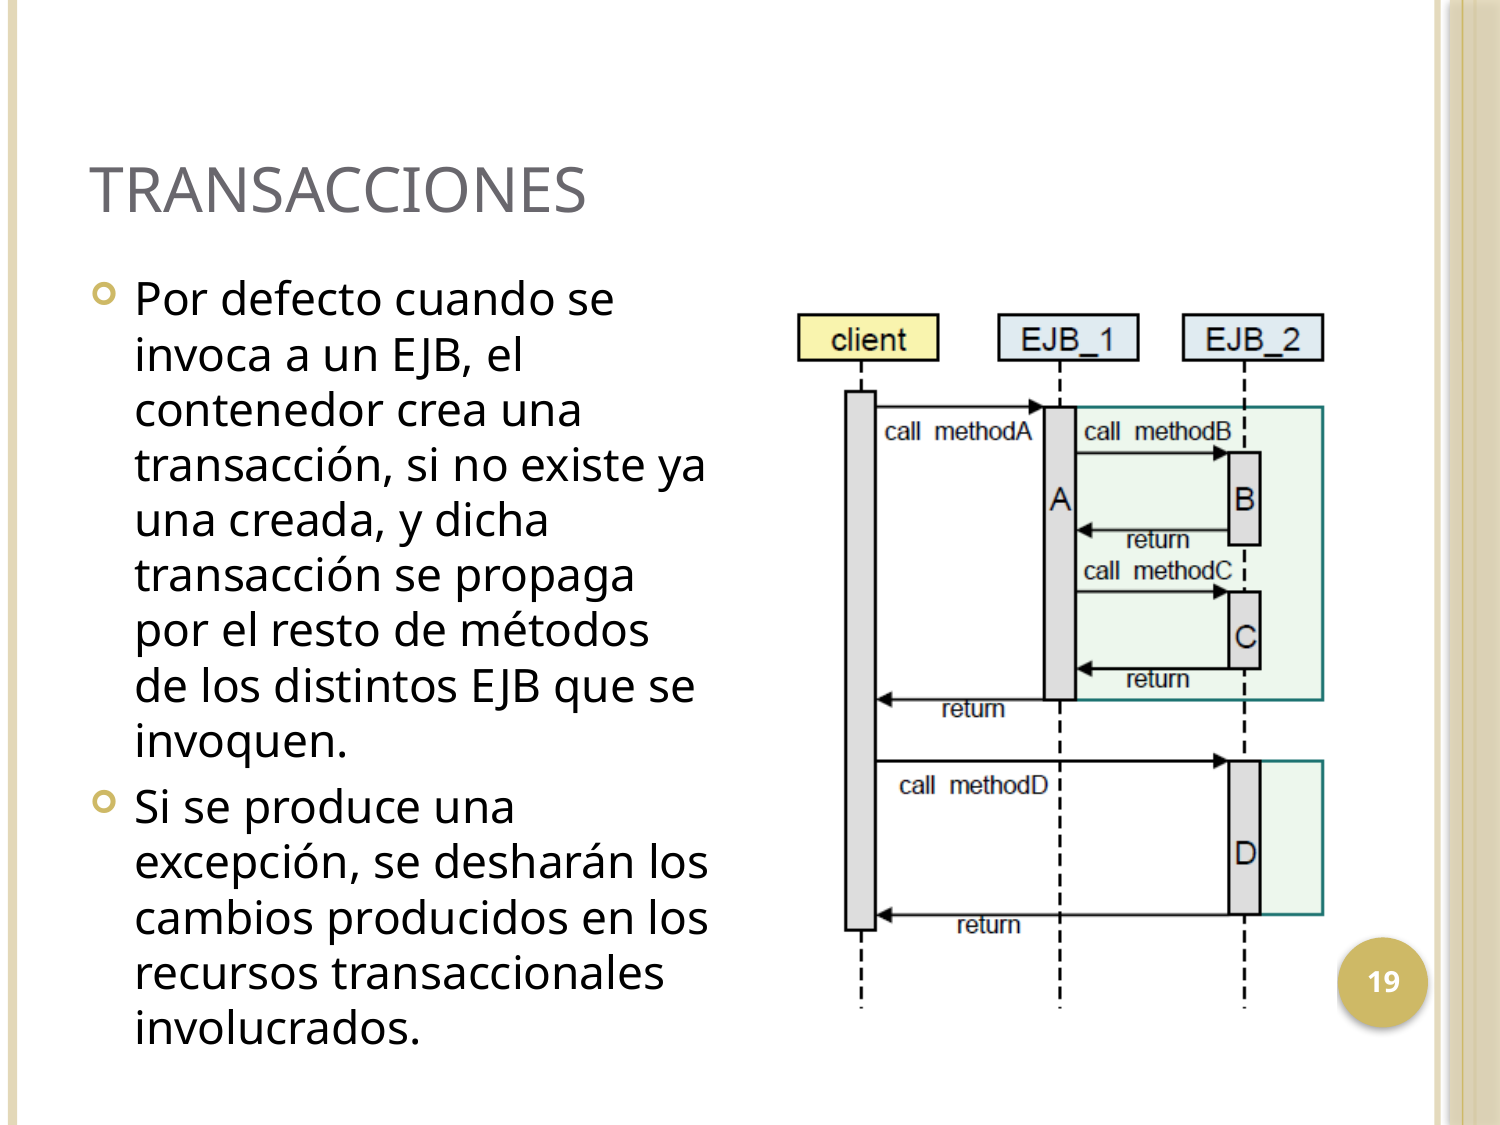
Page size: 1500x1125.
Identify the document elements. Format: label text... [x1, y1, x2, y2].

slide_number 19 [1343, 940, 1434, 1027]
title Transacciones [75, 45, 1300, 233]
list Por defecto cuando se invoca a un EJB, el contenedor crea una transacción, si no existe ya una creada, y dicha transacción se propaga por el resto de métodos de los distintos EJB que se invoquen. Si se produce una excepción, se desharán los cambios producidos en los recursos transaccionales involucrados. [75, 262, 727, 1062]
picture [784, 290, 1338, 1026]
